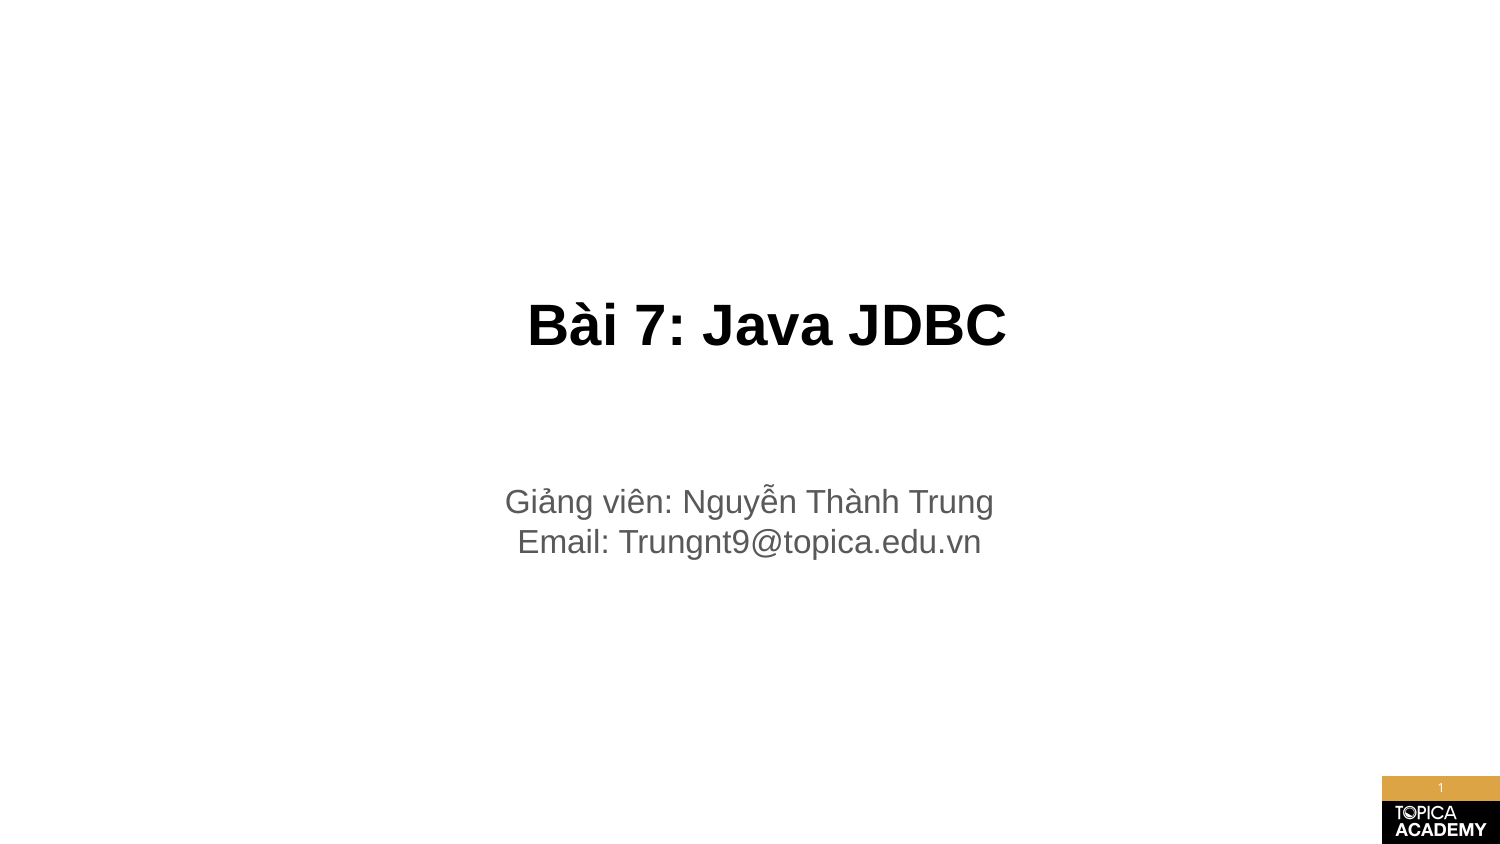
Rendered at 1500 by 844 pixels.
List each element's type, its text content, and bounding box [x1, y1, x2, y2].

title Bài 7: Java JDBC [121, 139, 1414, 372]
picture [1381, 798, 1500, 844]
subtitle Giảng viên: Nguyễn Thành Trung Email: Trungnt9@topica.edu.vn [51, 464, 1449, 652]
text_box ‹#› [1382, 776, 1500, 797]
